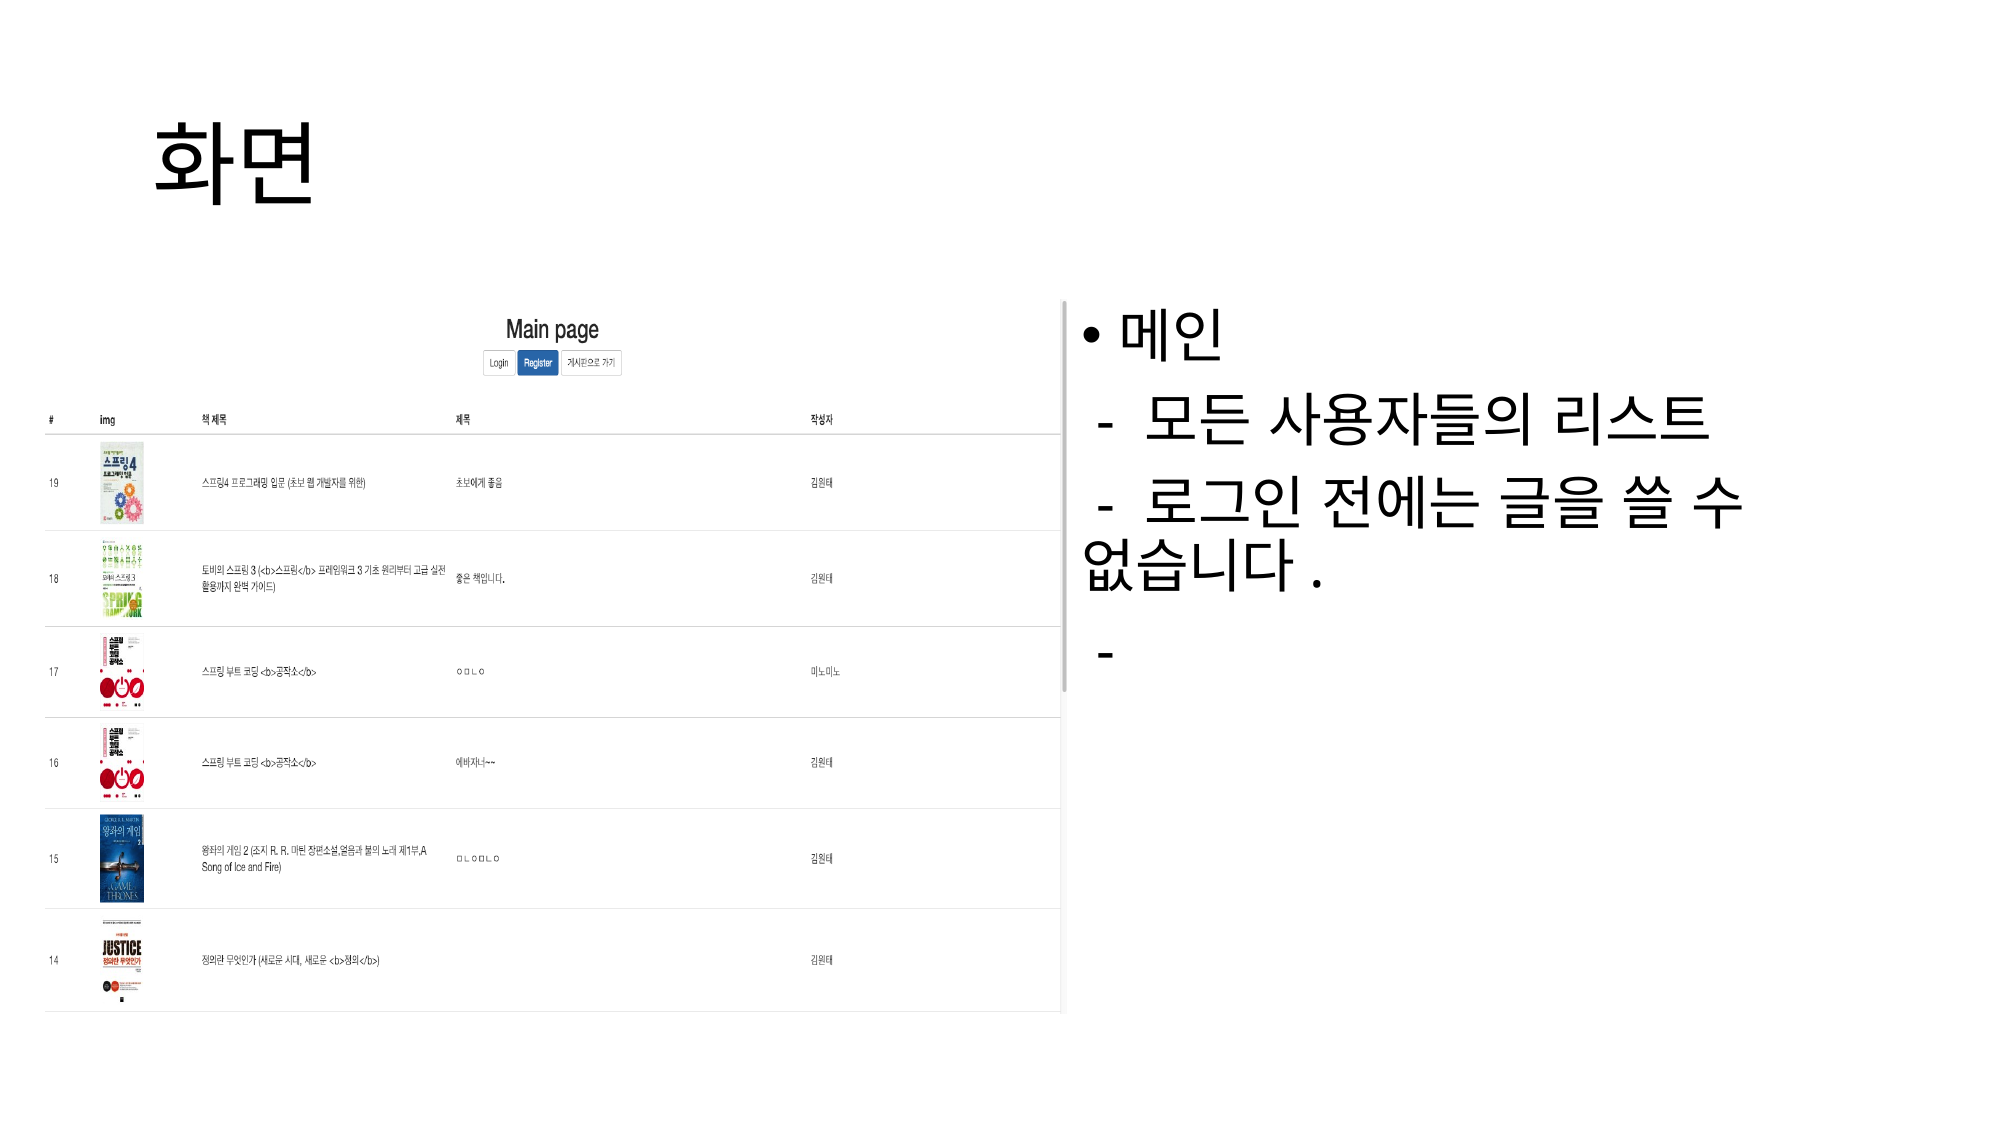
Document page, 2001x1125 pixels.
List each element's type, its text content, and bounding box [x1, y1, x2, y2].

picture [45, 299, 1067, 1014]
title 화면 [137, 59, 1863, 278]
list 메인 - 모든 사용자들의 리스트 - 로그인 전에는 글을 쓸 수 없습니다. - [1067, 299, 1863, 1014]
